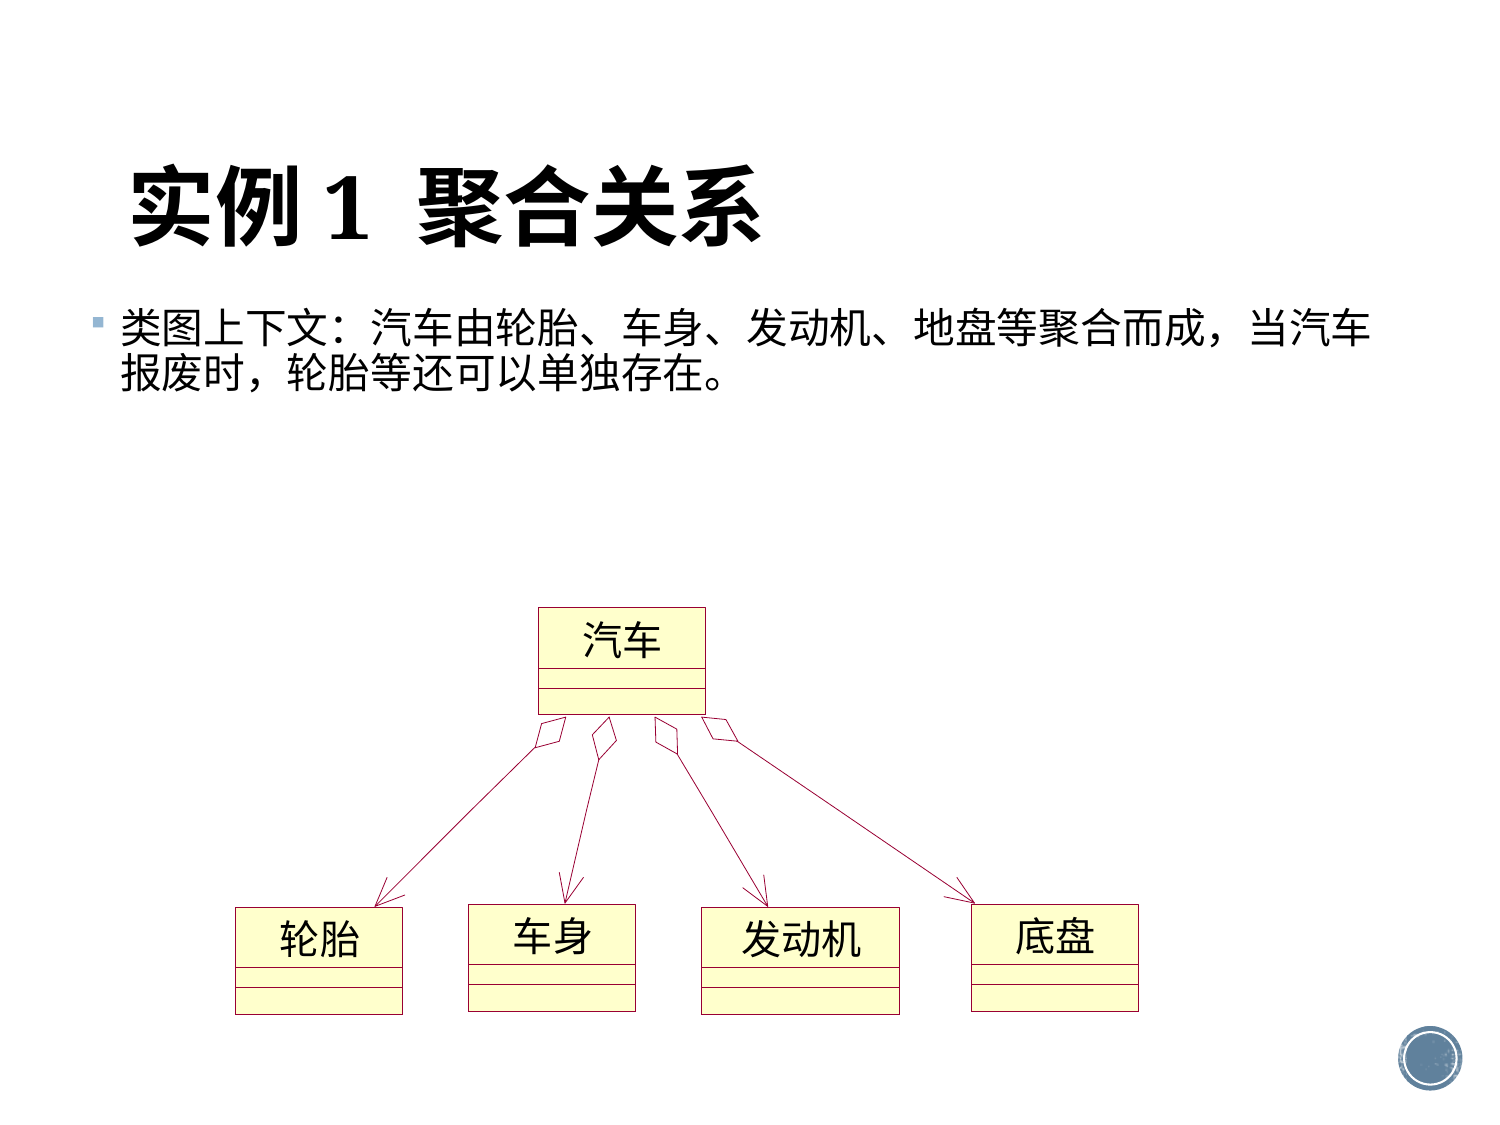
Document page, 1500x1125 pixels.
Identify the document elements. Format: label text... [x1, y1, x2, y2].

picture [191, 592, 1187, 1036]
title 实例1 聚合关系 [112, 79, 1388, 299]
list 类图上下文：汽车由轮胎、车身、发动机、地盘等聚合而成，当汽车报废时，轮胎等还可以单独存在。 [75, 299, 1425, 938]
